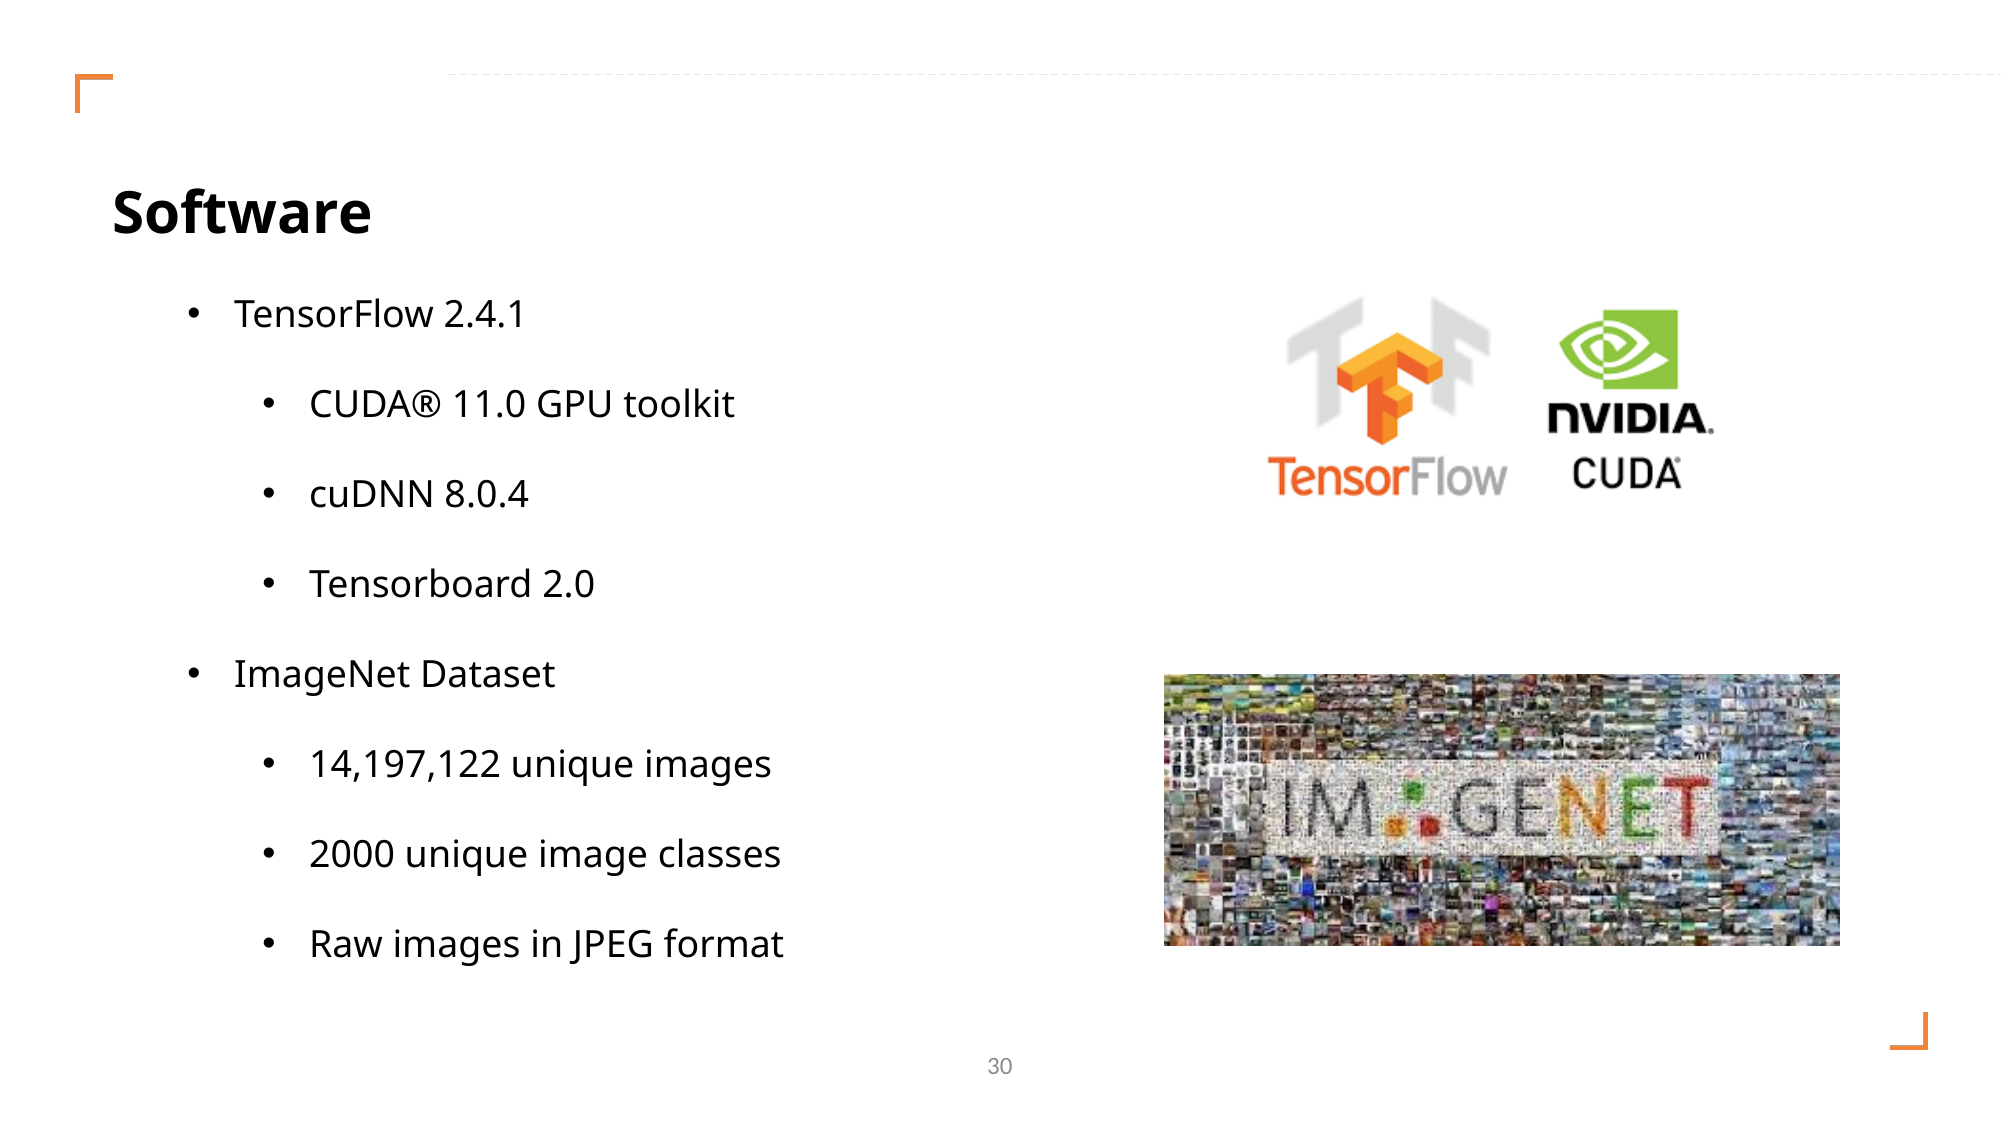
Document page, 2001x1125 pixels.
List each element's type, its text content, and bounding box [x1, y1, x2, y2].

text_box Software TensorFlow 2.4.1 CUDA® 11.0 GPU toolkit cuDNN 8.0.4 Tensorboard 2.0 ImageNet Dataset 14,197,122 unique images 2000 unique image classes Raw images in JPEG format [97, 97, 1877, 973]
picture [1244, 278, 1760, 515]
picture [75, 74, 113, 113]
picture [1164, 674, 1840, 946]
text_box 30 [774, 1042, 1225, 1103]
picture [1890, 1012, 1928, 1050]
